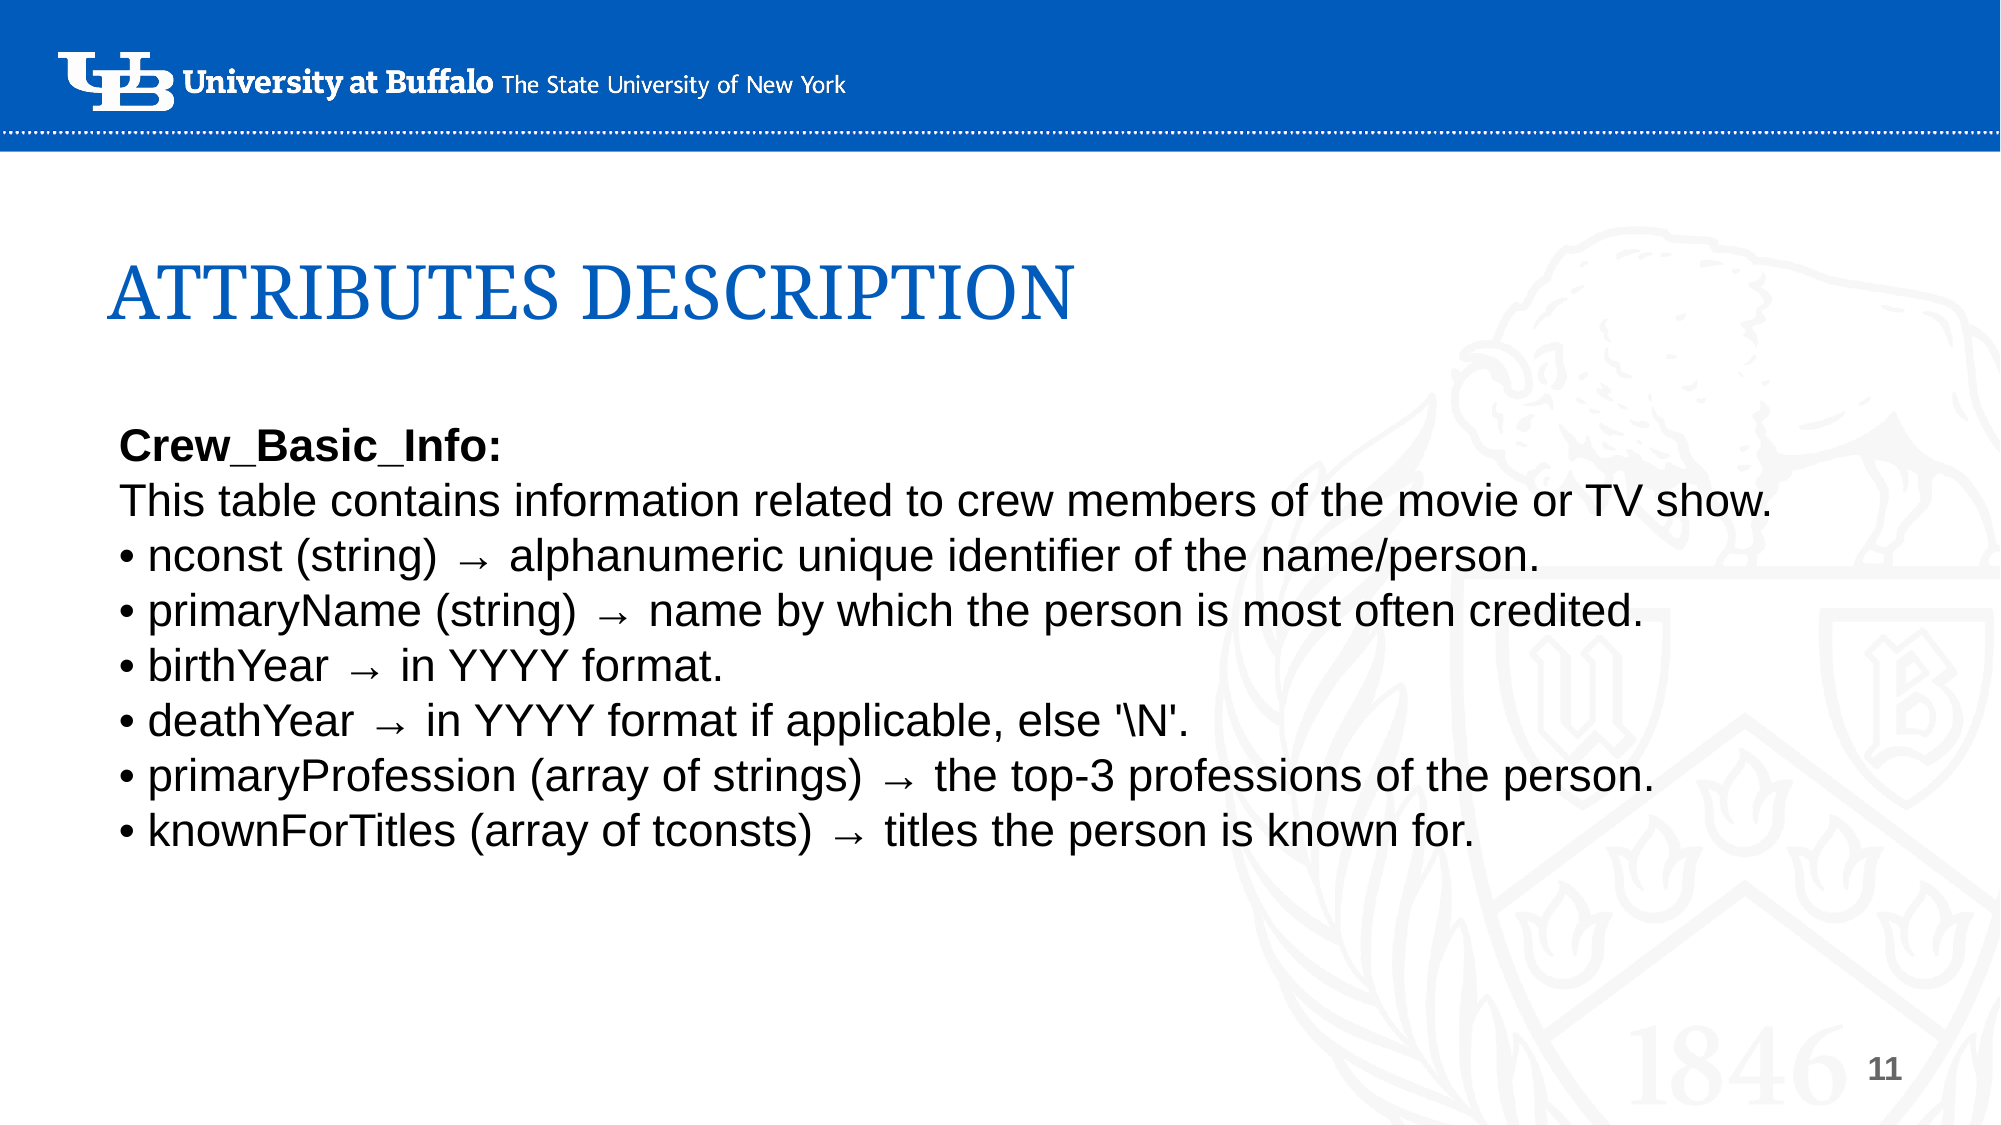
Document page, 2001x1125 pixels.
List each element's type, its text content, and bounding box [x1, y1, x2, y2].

picture [0, 0, 2001, 1125]
text_box Crew_Basic_Info: This table contains information related to crew members of the movie or TV show. • nconst (string) → alphanumeric unique identifier of the name/person. • primaryName (string) → name by which the person is most often credited. • birthYear → in YYYY format. • deathYear → in YYYY format if applicable, else '\N'. • primaryProfession (array of strings) → the top-3 professions of the person. • knownForTitles (array of tconsts) → titles the person is known for. [103, 400, 1899, 1037]
title ATTRIBUTES DESCRIPTION [93, 140, 1818, 343]
footer ‹#› [1242, 1036, 1918, 1097]
